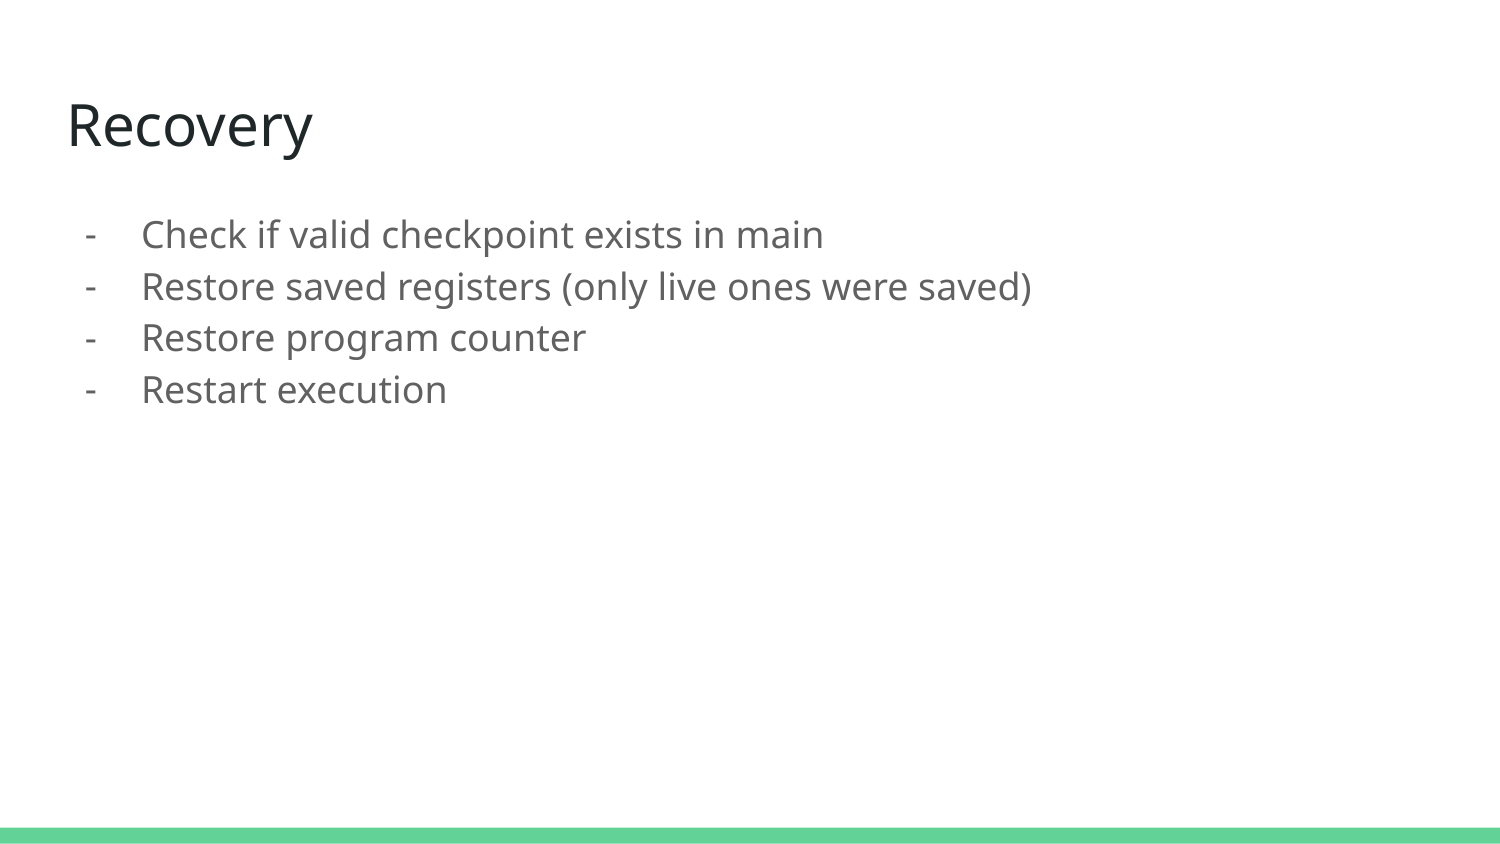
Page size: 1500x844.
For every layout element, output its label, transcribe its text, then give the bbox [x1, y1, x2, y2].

list Check if valid checkpoint exists in main Restore saved registers (only live ones were saved) Restore program counter Restart execution [51, 189, 1449, 750]
title Recovery [51, 72, 1449, 167]
